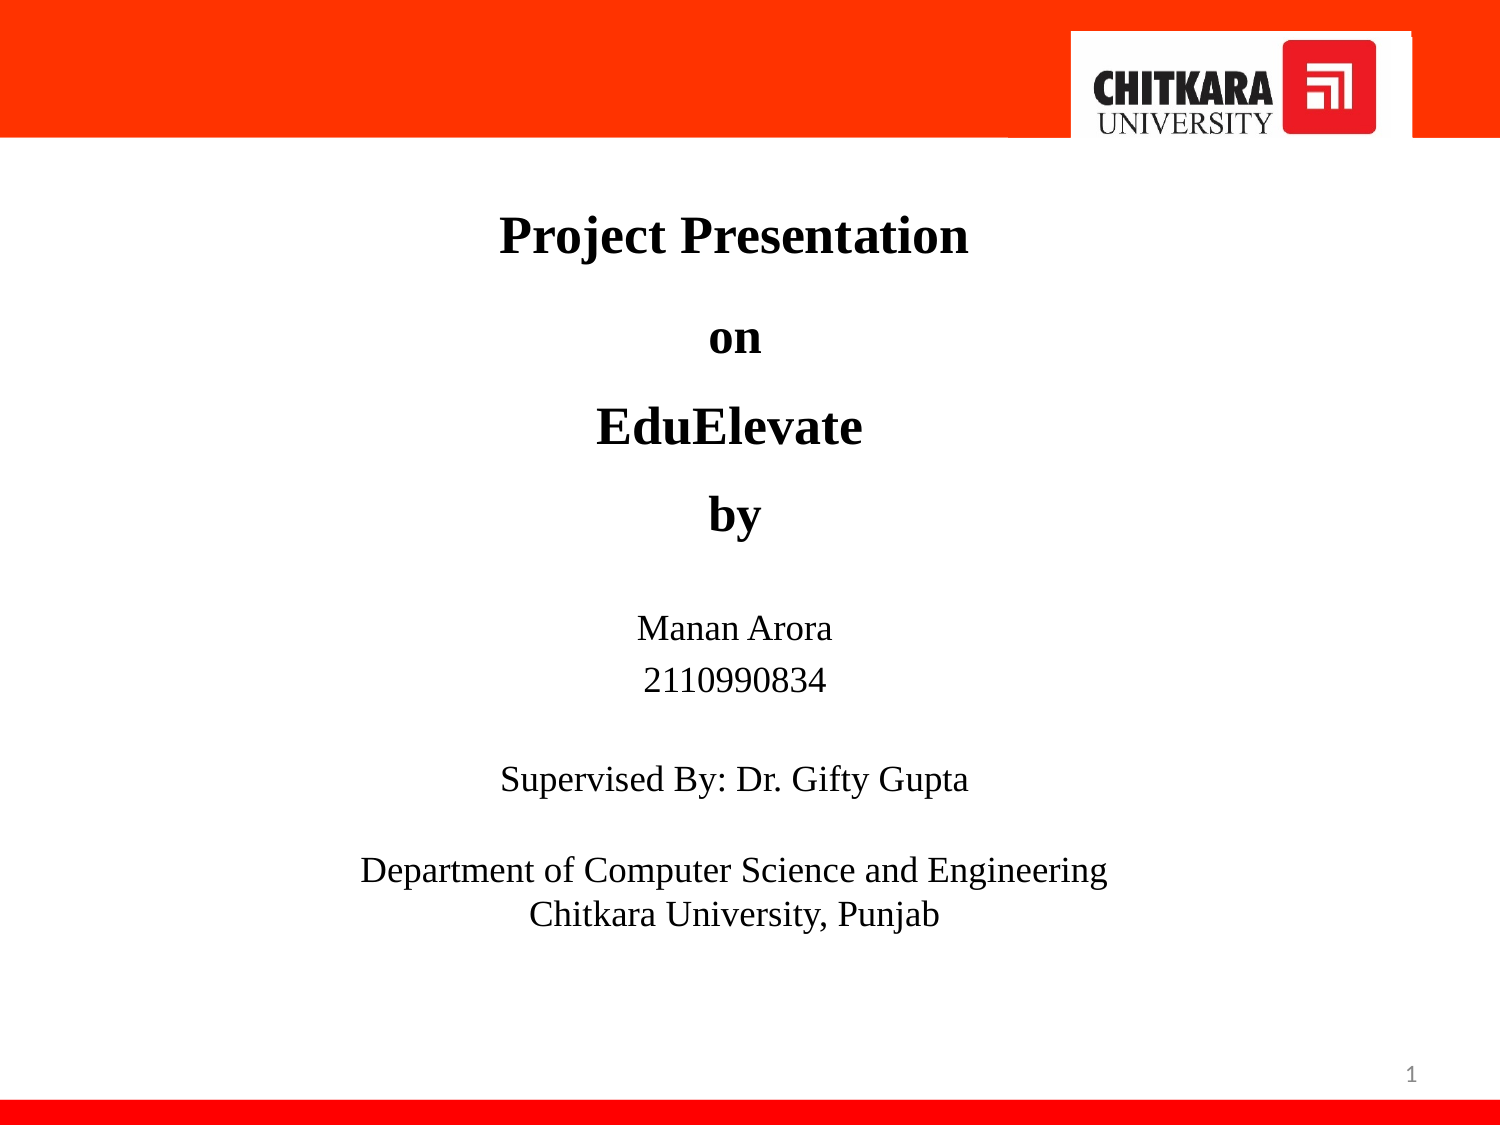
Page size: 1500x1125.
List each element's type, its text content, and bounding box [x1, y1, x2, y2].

list Project Presentation on EduElevate by Manan Arora 2110990834 Supervised By: Dr. Gifty Gupta Department of Computer Science and Engineering Chitkara University, Punjab [59, 126, 1411, 943]
picture [1074, 37, 1391, 126]
slide_number 1 [1394, 1051, 1426, 1094]
